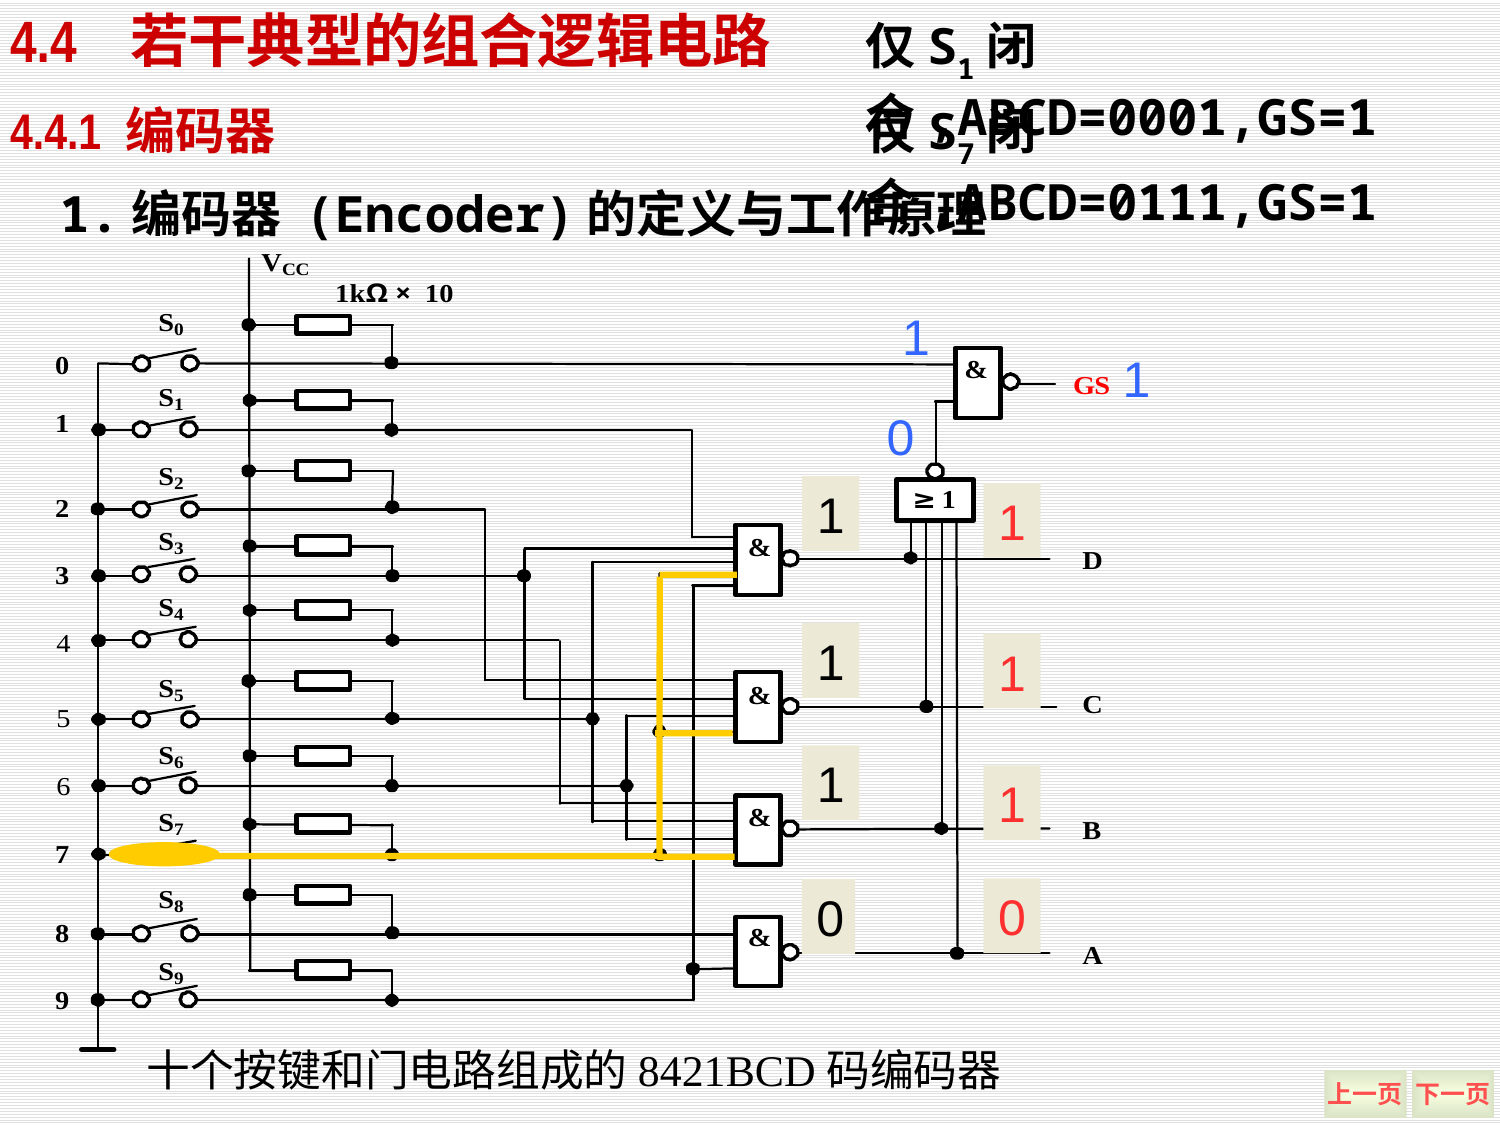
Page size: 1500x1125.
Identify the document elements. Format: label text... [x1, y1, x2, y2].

text_box 1.编码器 (Encoder)的定义与工作原理 [44, 175, 1074, 222]
text_box 十个按键和门电路组成的8421BCD码编码器 [131, 1057, 1042, 1103]
text_box 1 [1154, 340, 1162, 416]
text_box 4.4 若干典型的组合逻辑电路 [7, 2, 863, 77]
text_box 4.4.1 编码器 [7, 97, 319, 162]
text_box 仅S7闭合,ABCD=0111,GS=1 [850, 153, 1464, 238]
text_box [4, 222, 1154, 1057]
text_box 仅S1闭合,ABCD=0001,GS=1 [850, 7, 1468, 153]
